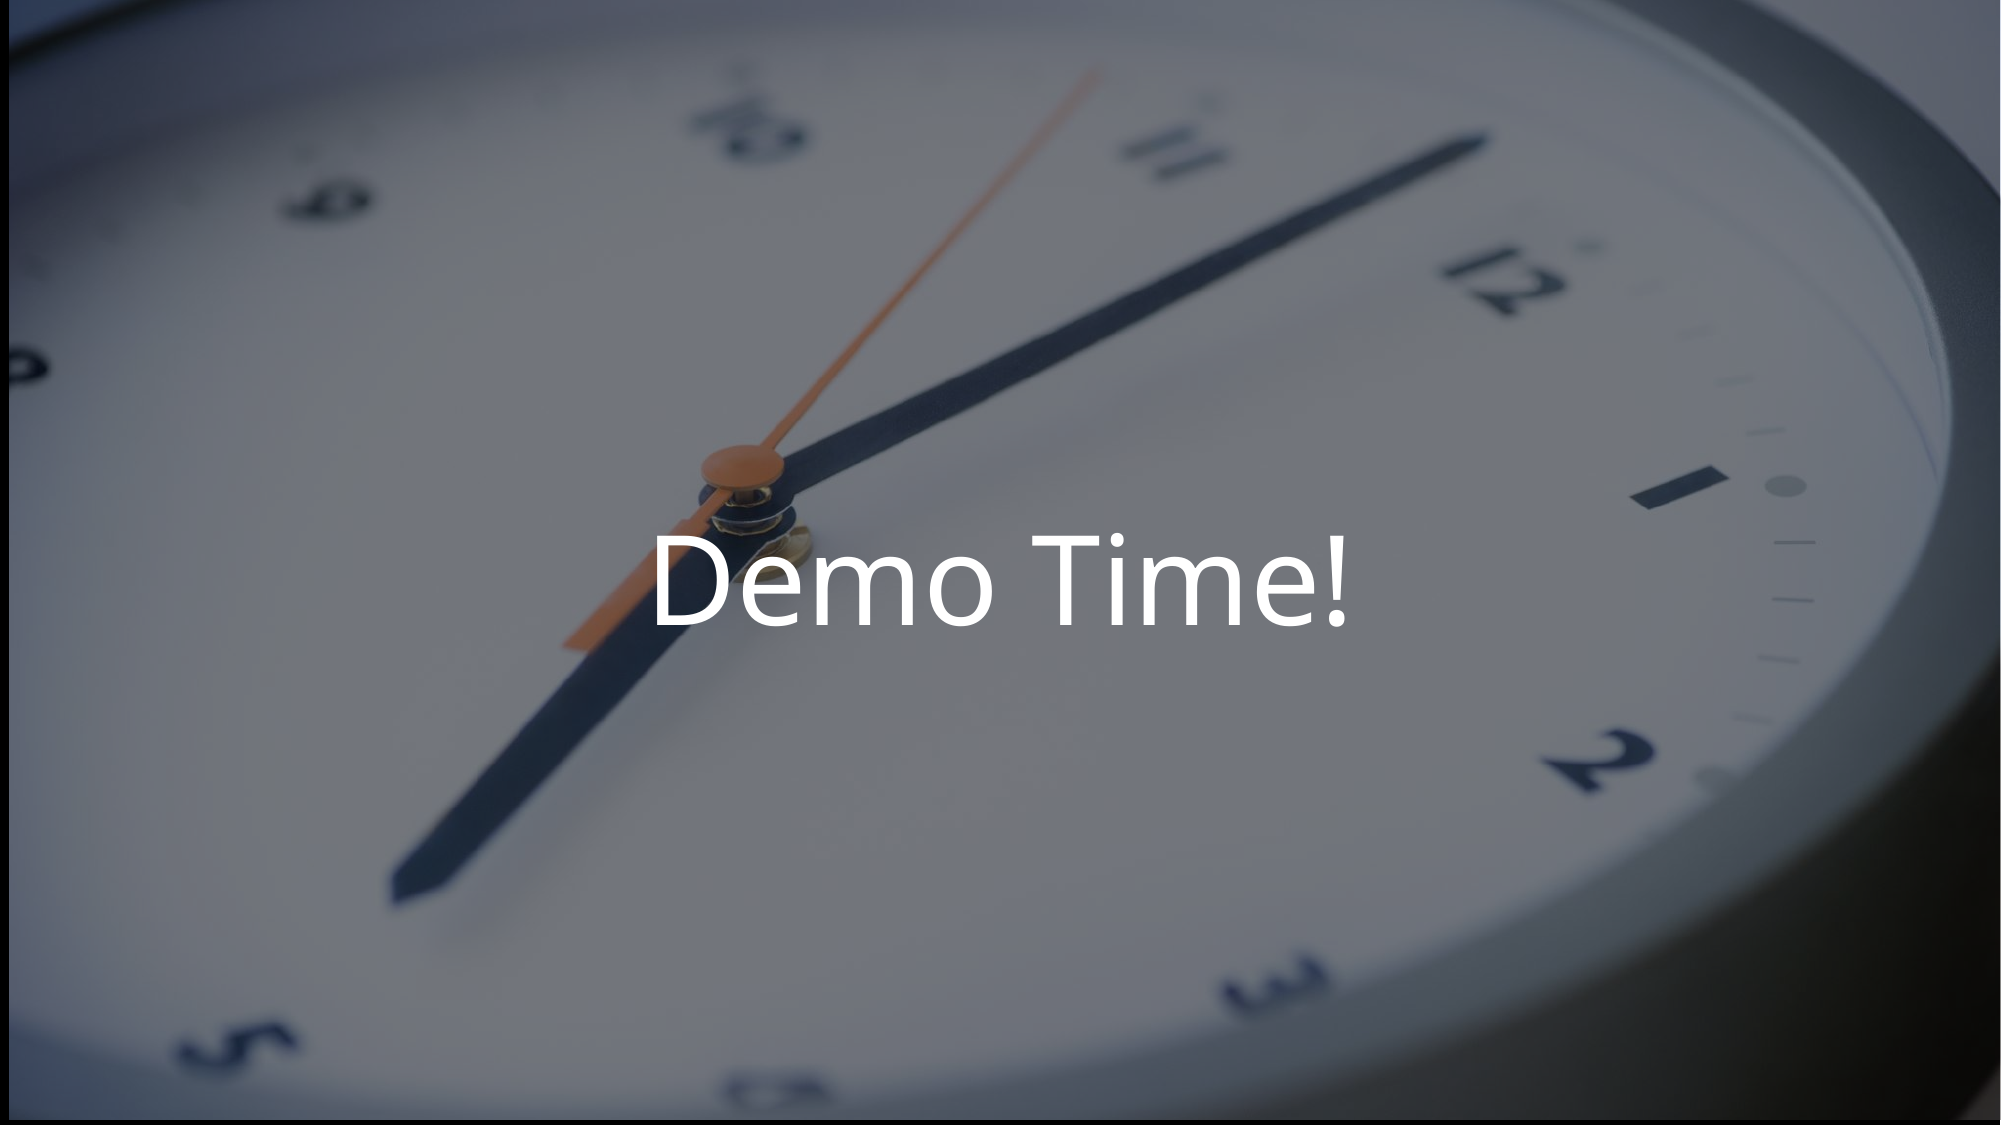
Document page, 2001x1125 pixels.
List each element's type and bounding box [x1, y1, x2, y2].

text_box [0, 0, 2000, 1125]
picture [9, 0, 2000, 1120]
